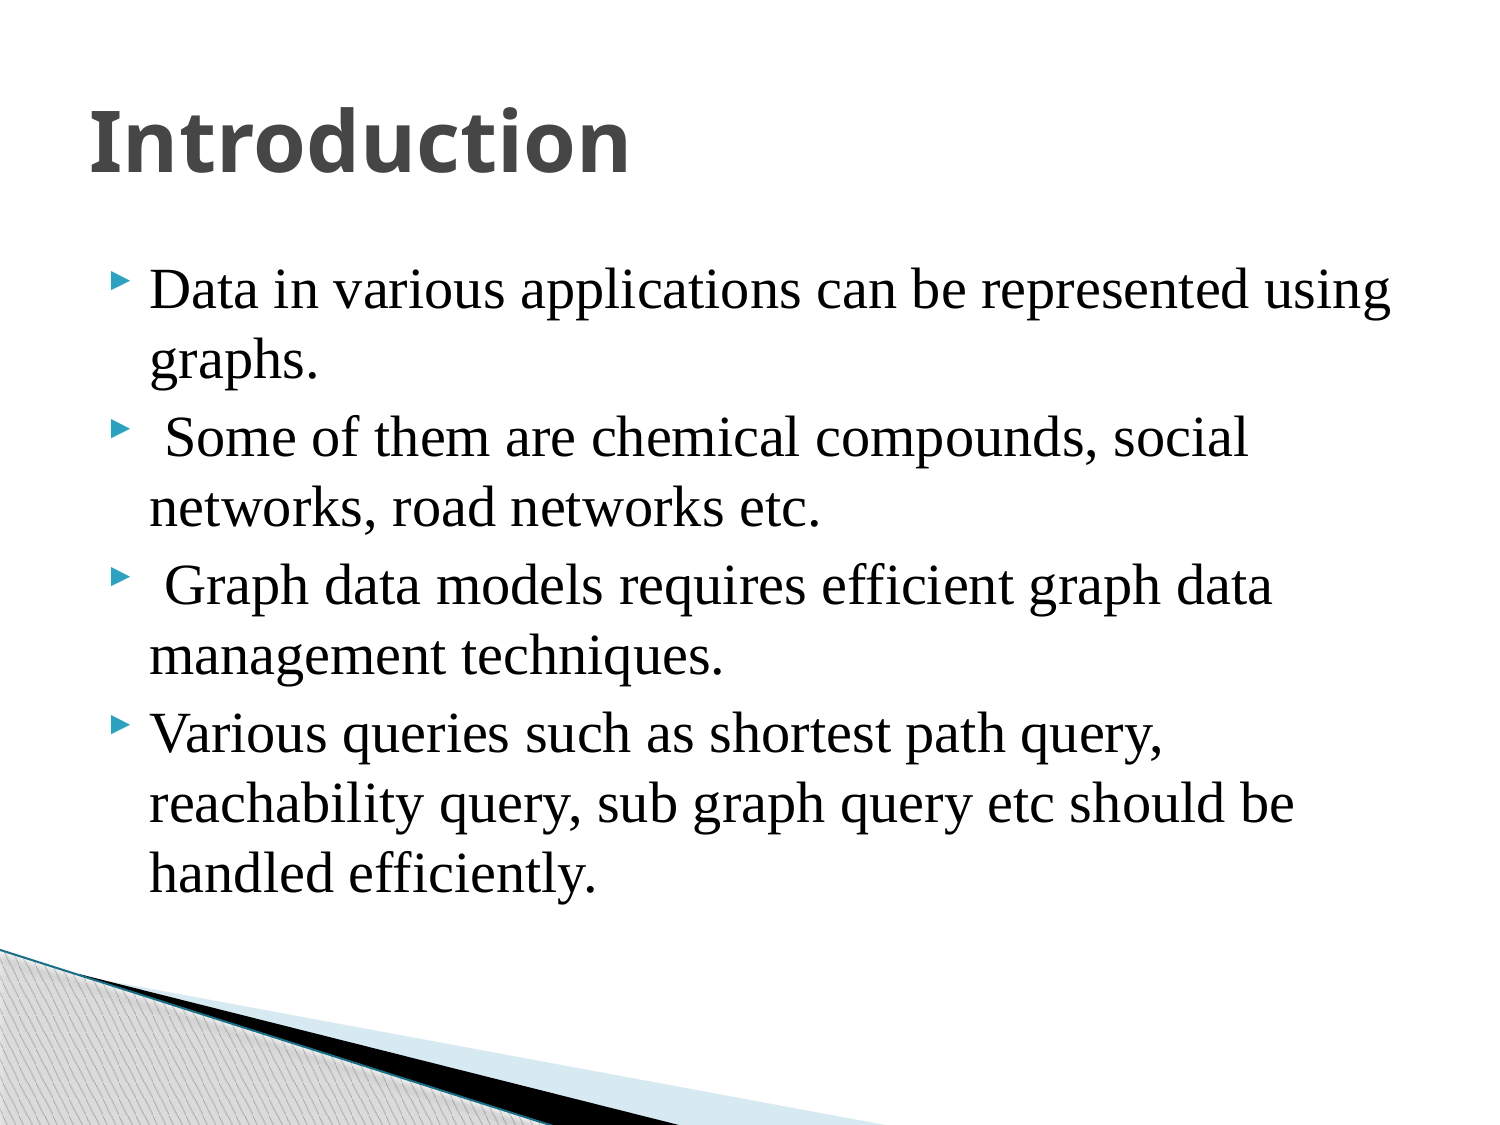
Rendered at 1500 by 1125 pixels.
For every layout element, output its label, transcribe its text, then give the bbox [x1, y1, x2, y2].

list Data in various applications can be represented using graphs. Some of them are chemical compounds, social networks, road networks etc. Graph data models requires efficient graph data management techniques. Various queries such as shortest path query, reachability query, sub graph query etc should be handled efficiently. [75, 243, 1425, 986]
title Introduction [75, 45, 1425, 233]
